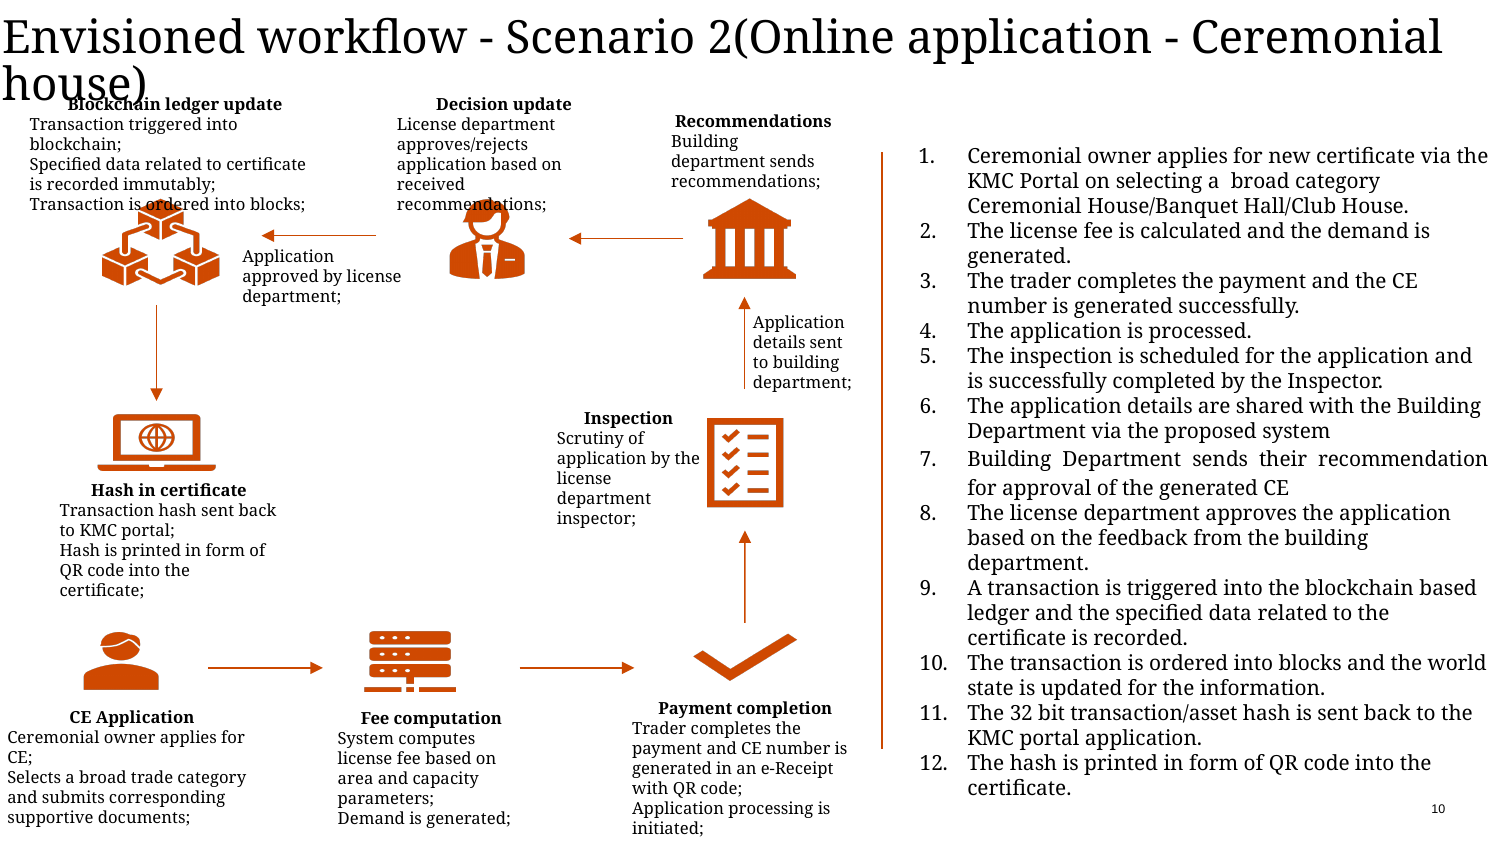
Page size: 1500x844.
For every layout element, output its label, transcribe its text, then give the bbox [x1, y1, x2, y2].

slide_number 10 [1228, 798, 1446, 816]
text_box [0, 86, 875, 828]
title Envisioned workflow - Scenario 2(Online application - Ceremonial house) [2, 16, 1498, 82]
text_box Ceremonial owner applies for new certificate via the KMC Portal on selecting a broad category Ceremonial House/Banquet Hall/Club House. The license fee is calculated and the demand is generated. The trader completes the payment and the CE number is generated successfully. The application is processed. The inspection is scheduled for the application and is successfully completed by the Inspector. The application details are shared with the Building Department via the proposed system Building Department sends their recommendation for approval of the generated CE The license department approves the application based on the feedback from the building department. A transaction is triggered into the blockchain based ledger and the specified data related to the certificate is recorded. The transaction is ordered into blocks and the world state is updated for the information. The 32 bit transaction/asset hash is sent back to the KMC portal application. The hash is printed in form of QR code into the certificate. [892, 142, 1489, 702]
